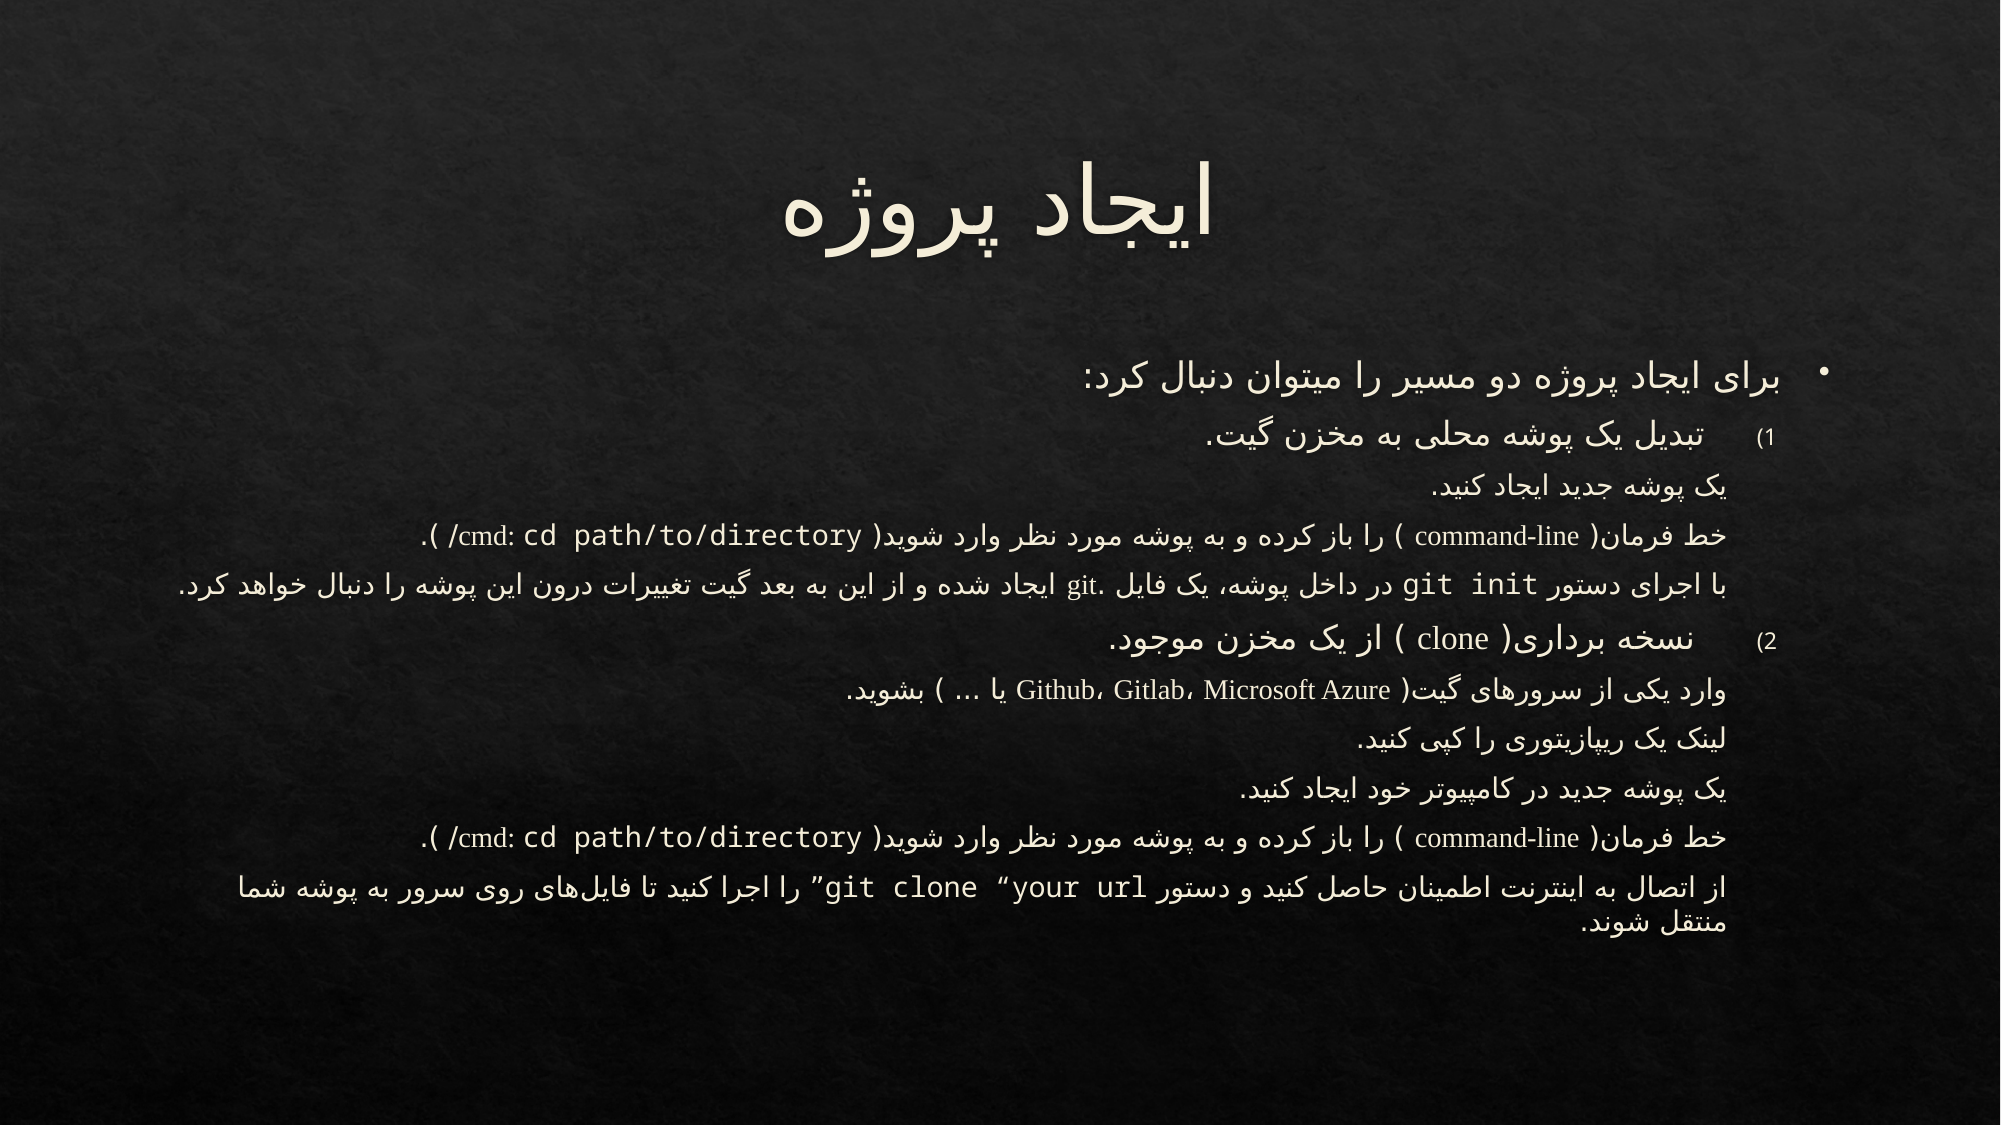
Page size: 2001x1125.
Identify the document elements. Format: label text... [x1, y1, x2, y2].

title ایجاد پروژه [149, 99, 1849, 307]
list برای ایجاد پروژه دو مسیر را میتوان دنبال کرد: تبدیل یک پوشه محلی به مخزن گیت. یک پوشه جدید ایجاد کنید. خط فرمان( command-line ) را باز کرده و به پوشه مورد نظر وارد شوید( cmd: cd path/to/directory/ ). با اجرای دستور git init در داخل پوشه، یک فایل .git ایجاد شده و از این به بعد گیت تغییرات درون این پوشه را دنبال خواهد کرد. نسخه برداری( clone ) از یک مخزن موجود. وارد یکی از سرورهای گیت( Github، Gitlab، Microsoft Azure یا ... ) بشوید. لینک یک ریپازیتوری را کپی کنید. یک پوشه جدید در کامپیوتر خود ایجاد کنید. خط فرمان( command-line ) را باز کرده و به پوشه مورد نظر وارد شوید( cmd: cd path/to/directory/ ). از اتصال به اینترنت اطمینان حاصل کنید و دستور git clone “your url” را اجرا کنید تا فایل‌های روی سرور به پوشه شما منتقل شوند. [149, 340, 1849, 950]
